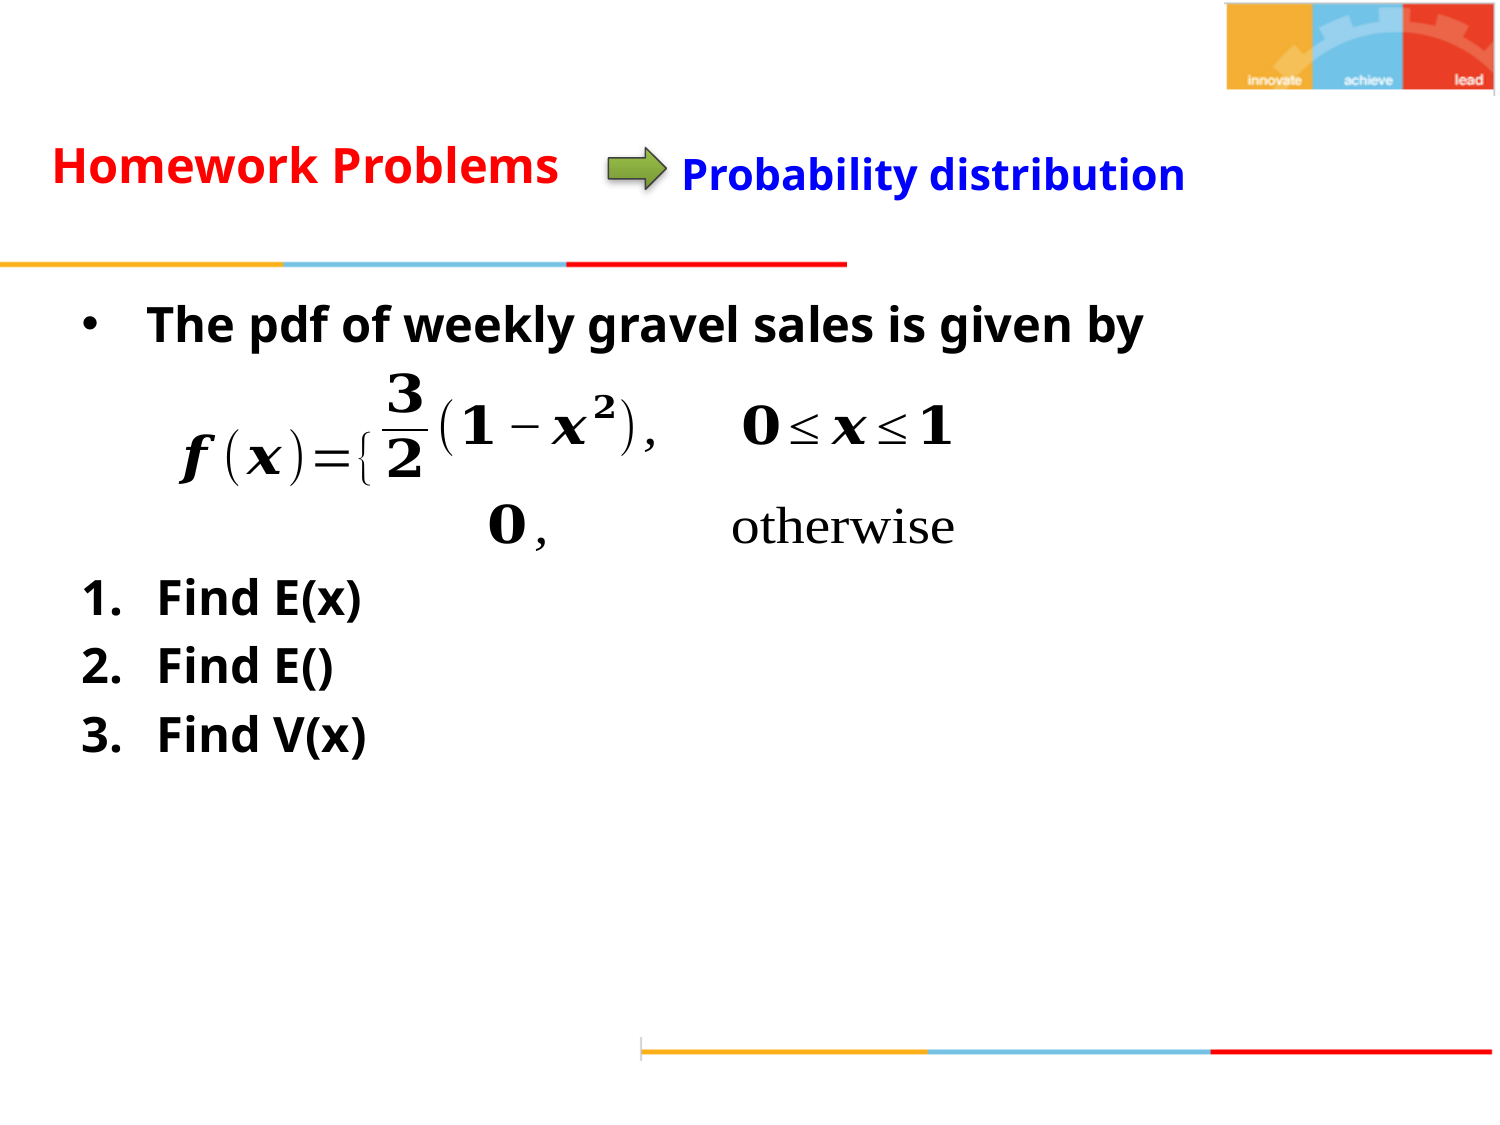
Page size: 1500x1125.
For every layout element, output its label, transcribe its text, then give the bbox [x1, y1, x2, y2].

picture [0, 242, 1500, 274]
text_box Probability distribution [666, 139, 1454, 204]
picture [638, 1037, 1498, 1062]
picture [1224, 0, 1500, 97]
text_box [607, 146, 667, 191]
text_box Homework Problems [36, 127, 715, 192]
